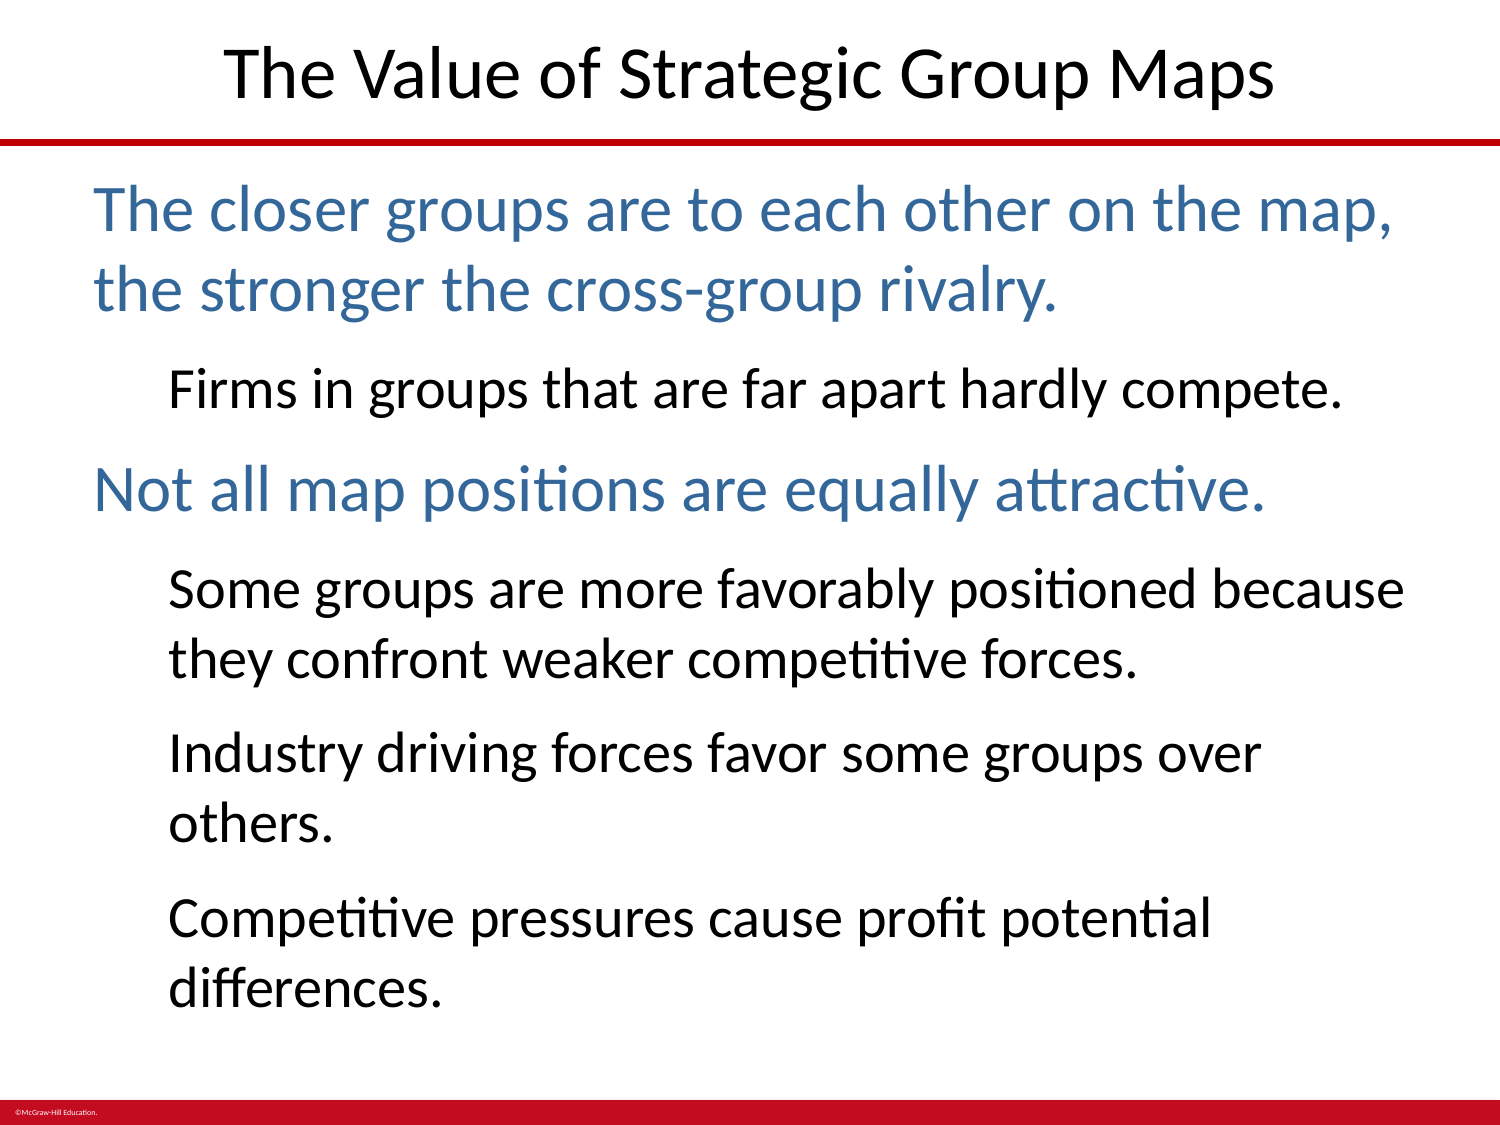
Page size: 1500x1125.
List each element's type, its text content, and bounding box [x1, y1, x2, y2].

list The closer groups are to each other on the map, the stronger the cross-group rivalry. Firms in groups that are far apart hardly compete. Not all map positions are equally attractive. Some groups are more favorably positioned because they confront weaker competitive forces. Industry driving forces favor some groups over others. Competitive pressures cause profit potential differences. [75, 157, 1425, 1054]
title The Value of Strategic Group Maps [0, 0, 1500, 138]
